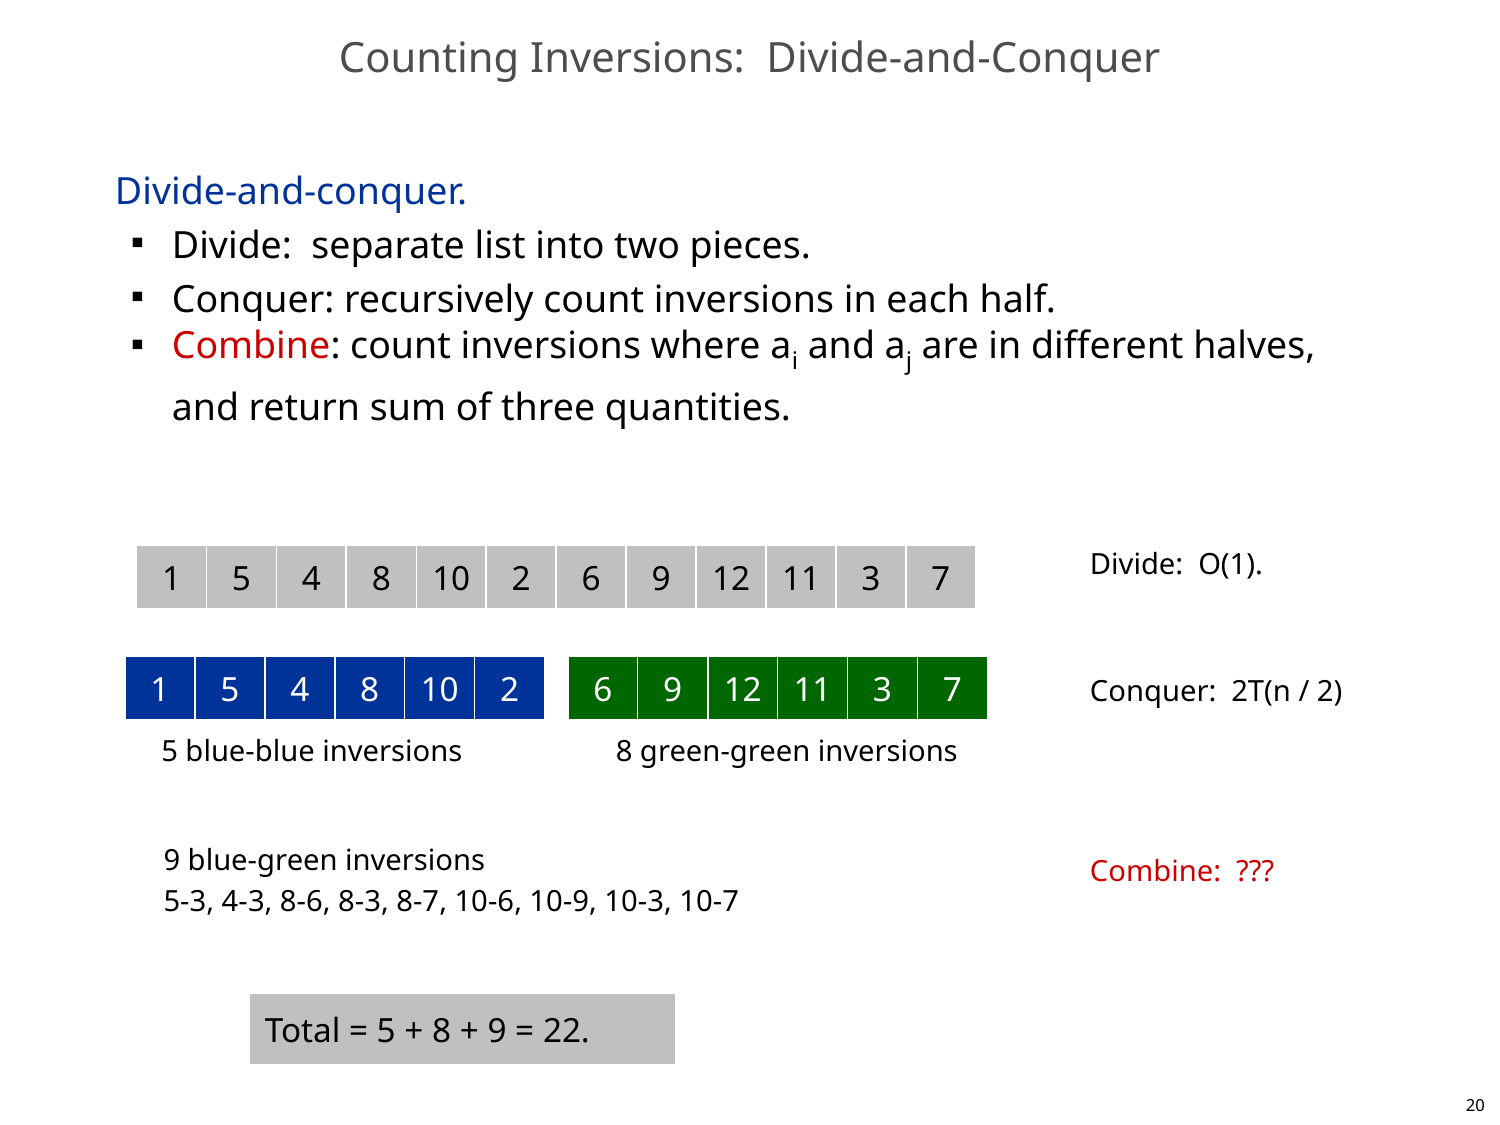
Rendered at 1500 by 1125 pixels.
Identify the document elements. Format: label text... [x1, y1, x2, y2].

text_box 3 [847, 656, 917, 720]
text_box 5 blue-blue inversions [146, 725, 478, 775]
text_box 9 [626, 545, 696, 609]
text_box 7 [905, 545, 976, 609]
text_box 2 [474, 656, 545, 720]
text_box 3 [835, 545, 905, 609]
text_box 4 [265, 656, 334, 720]
text_box Divide: O(1). [1074, 537, 1299, 588]
text_box Combine: ??? [1074, 845, 1350, 896]
text_box 6 [556, 545, 626, 609]
text_box 12 [708, 656, 777, 720]
list Divide-and-conquer. Divide: separate list into two pieces. Conquer: recursively count inversions in each half. Combine: count inversions where ai and aj are in different halves, and return sum of three quantities. [99, 149, 1388, 1038]
text_box 10 [416, 545, 486, 609]
text_box Conquer: 2T(n / 2) [1074, 665, 1400, 716]
text_box 9 [637, 656, 708, 720]
text_box 9 blue-green inversions 5-3, 4-3, 8-6, 8-3, 8-7, 10-6, 10-9, 10-3, 10-7 [148, 826, 999, 926]
text_box Total = 5 + 8 + 9 = 22. [249, 994, 675, 1064]
slide_number 20 [1187, 1087, 1500, 1125]
text_box 7 [917, 656, 988, 720]
text_box 5 [195, 656, 265, 720]
text_box 5 [206, 545, 277, 609]
text_box 8 [346, 545, 416, 609]
text_box 8 [334, 656, 404, 720]
text_box 6 [567, 656, 637, 720]
text_box 12 [696, 545, 766, 609]
text_box 4 [277, 545, 346, 609]
text_box 1 [136, 545, 206, 609]
text_box 1 [124, 656, 195, 720]
text_box 2 [486, 545, 556, 609]
title Counting Inversions: Divide-and-Conquer [0, 24, 1500, 100]
text_box 11 [766, 545, 835, 609]
text_box 8 green-green inversions [600, 725, 974, 775]
text_box 10 [404, 656, 474, 720]
text_box 11 [777, 656, 847, 720]
